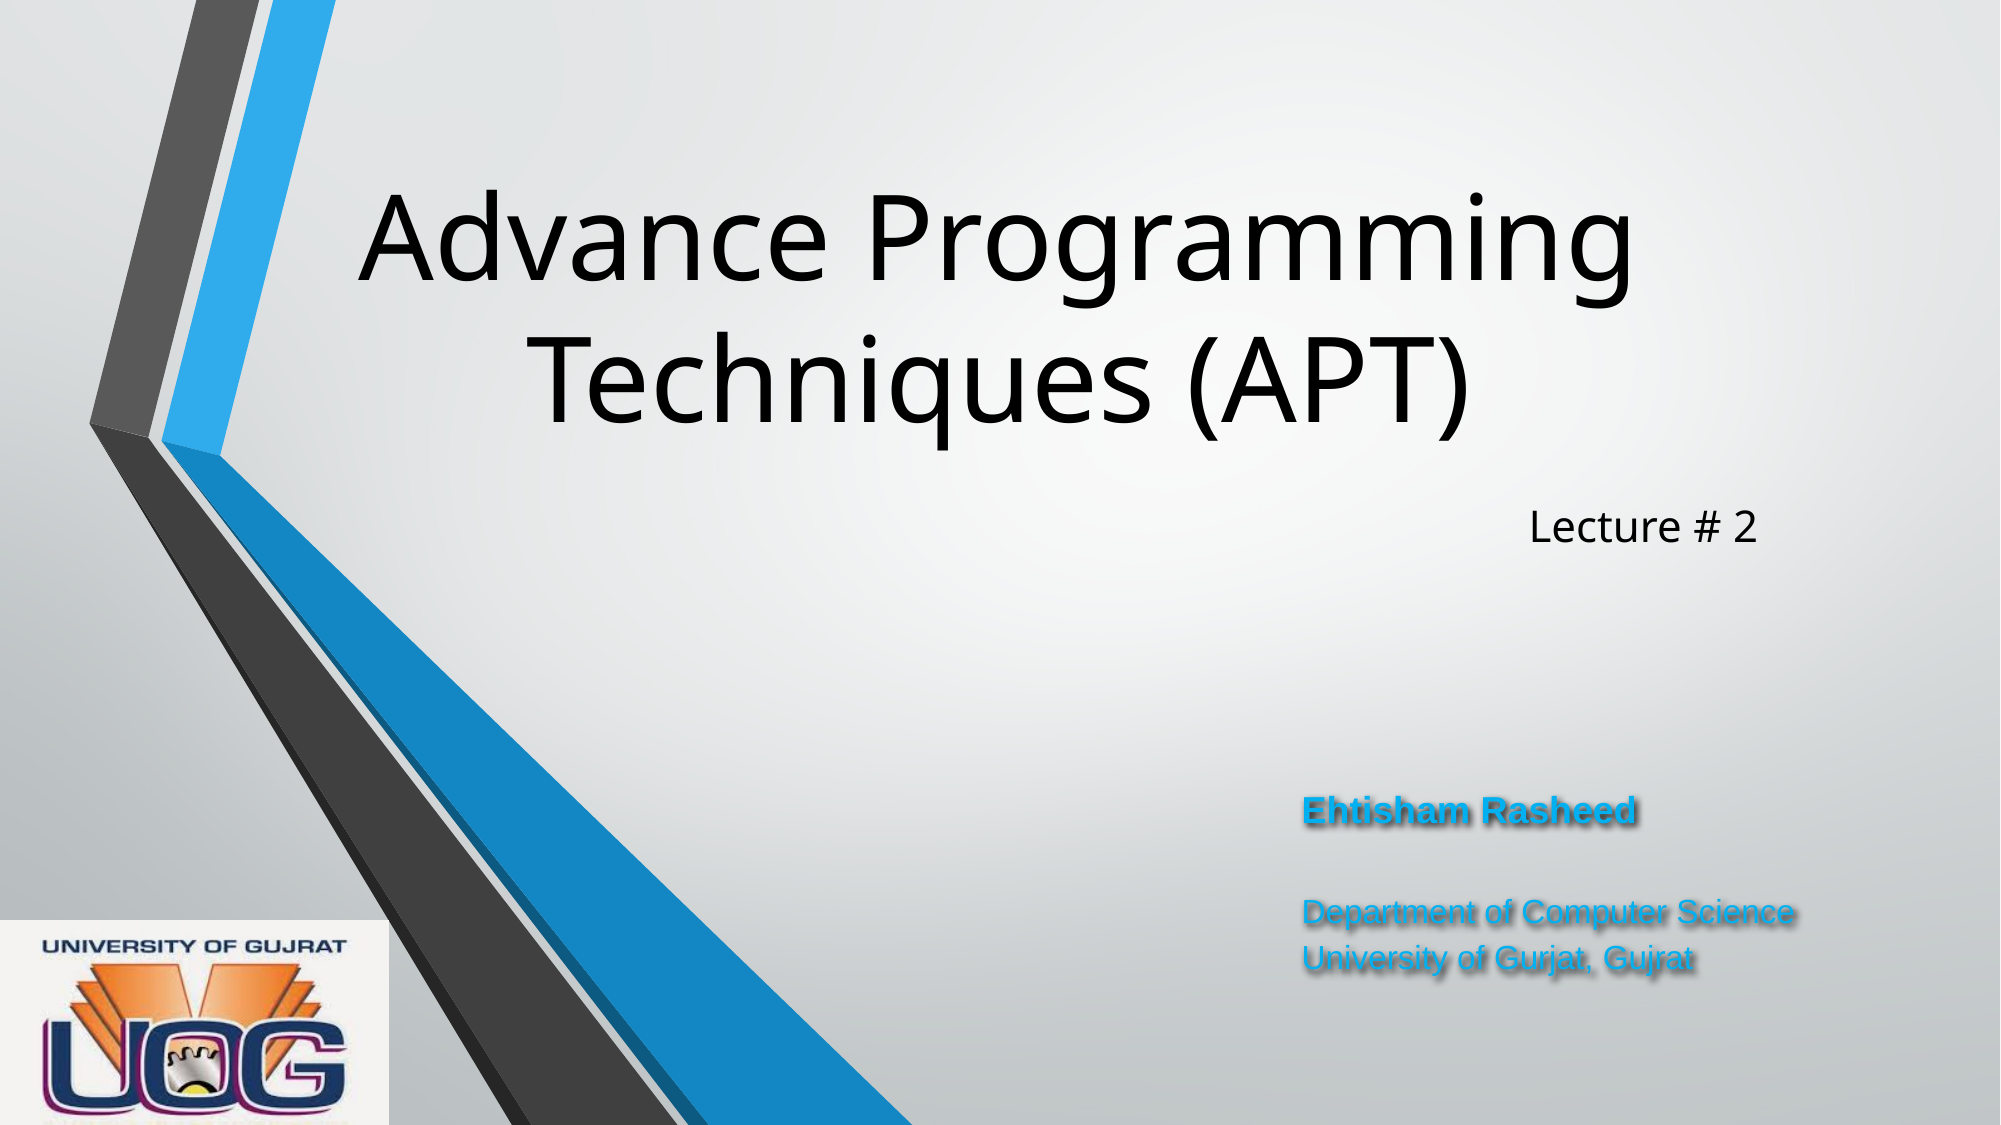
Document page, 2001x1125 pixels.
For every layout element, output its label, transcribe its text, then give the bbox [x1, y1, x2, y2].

title Advance Programming Techniques (APT) [224, 154, 1774, 455]
picture [0, 920, 389, 1125]
text_box Ehtisham Rasheed Department of Computer Science University of Gurjat, Gujrat [1286, 778, 1899, 1089]
subtitle Lecture # 2 [224, 491, 1774, 610]
